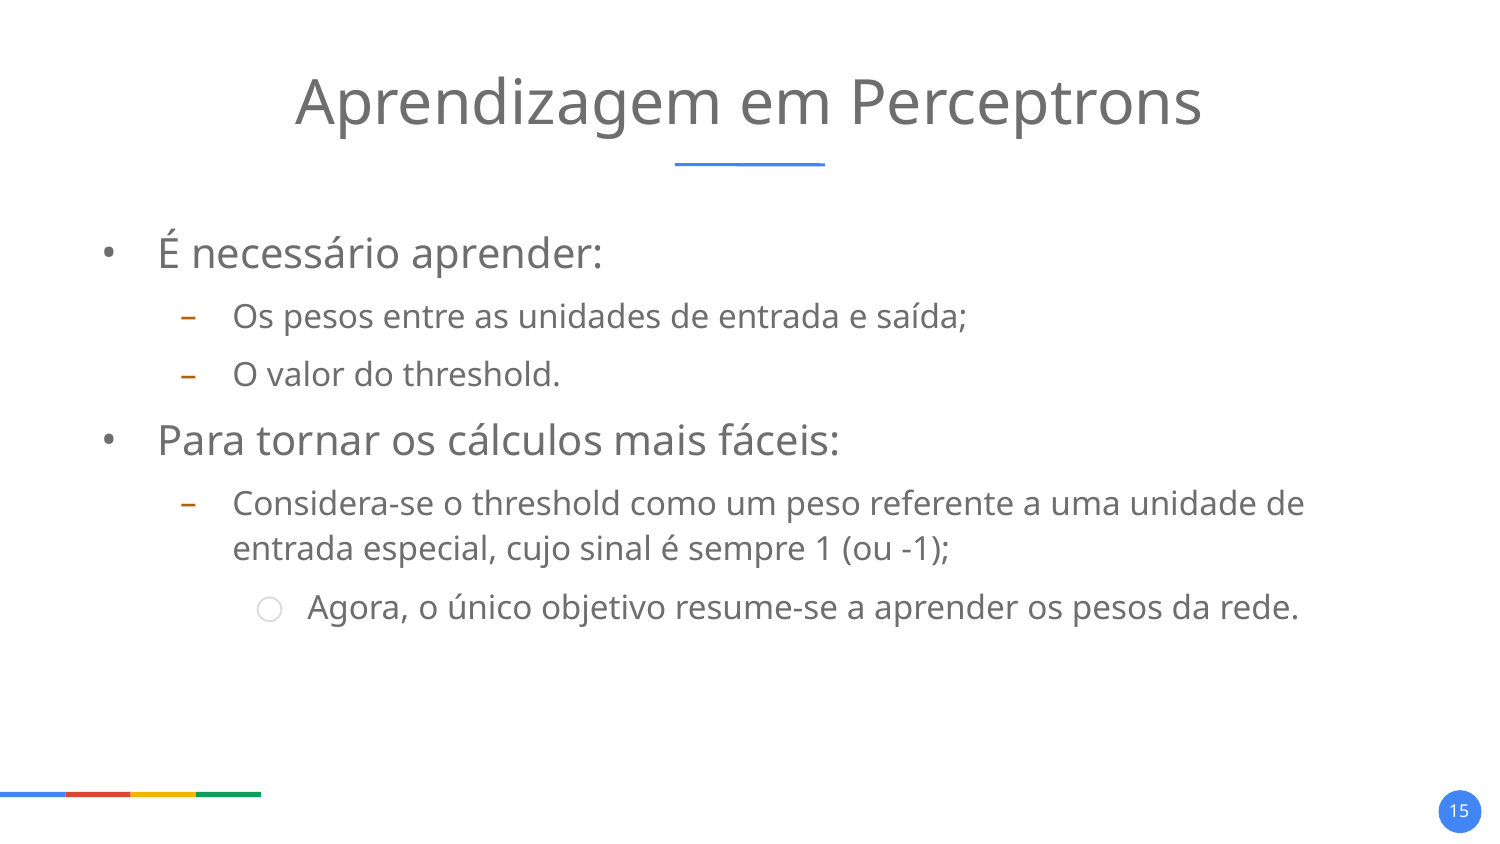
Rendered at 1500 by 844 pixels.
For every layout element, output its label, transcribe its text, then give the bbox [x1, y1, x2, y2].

title Aprendizagem em Perceptrons [14, 64, 1486, 135]
list É necessário aprender: Os pesos entre as unidades de entrada e saída; O valor do threshold. Para tornar os cálculos mais fáceis: Considera-se o threshold como um peso referente a uma unidade de entrada especial, cujo sinal é sempre 1 (ou -1); Agora, o único objetivo resume-se a aprender os pesos da rede. [67, 203, 1447, 780]
